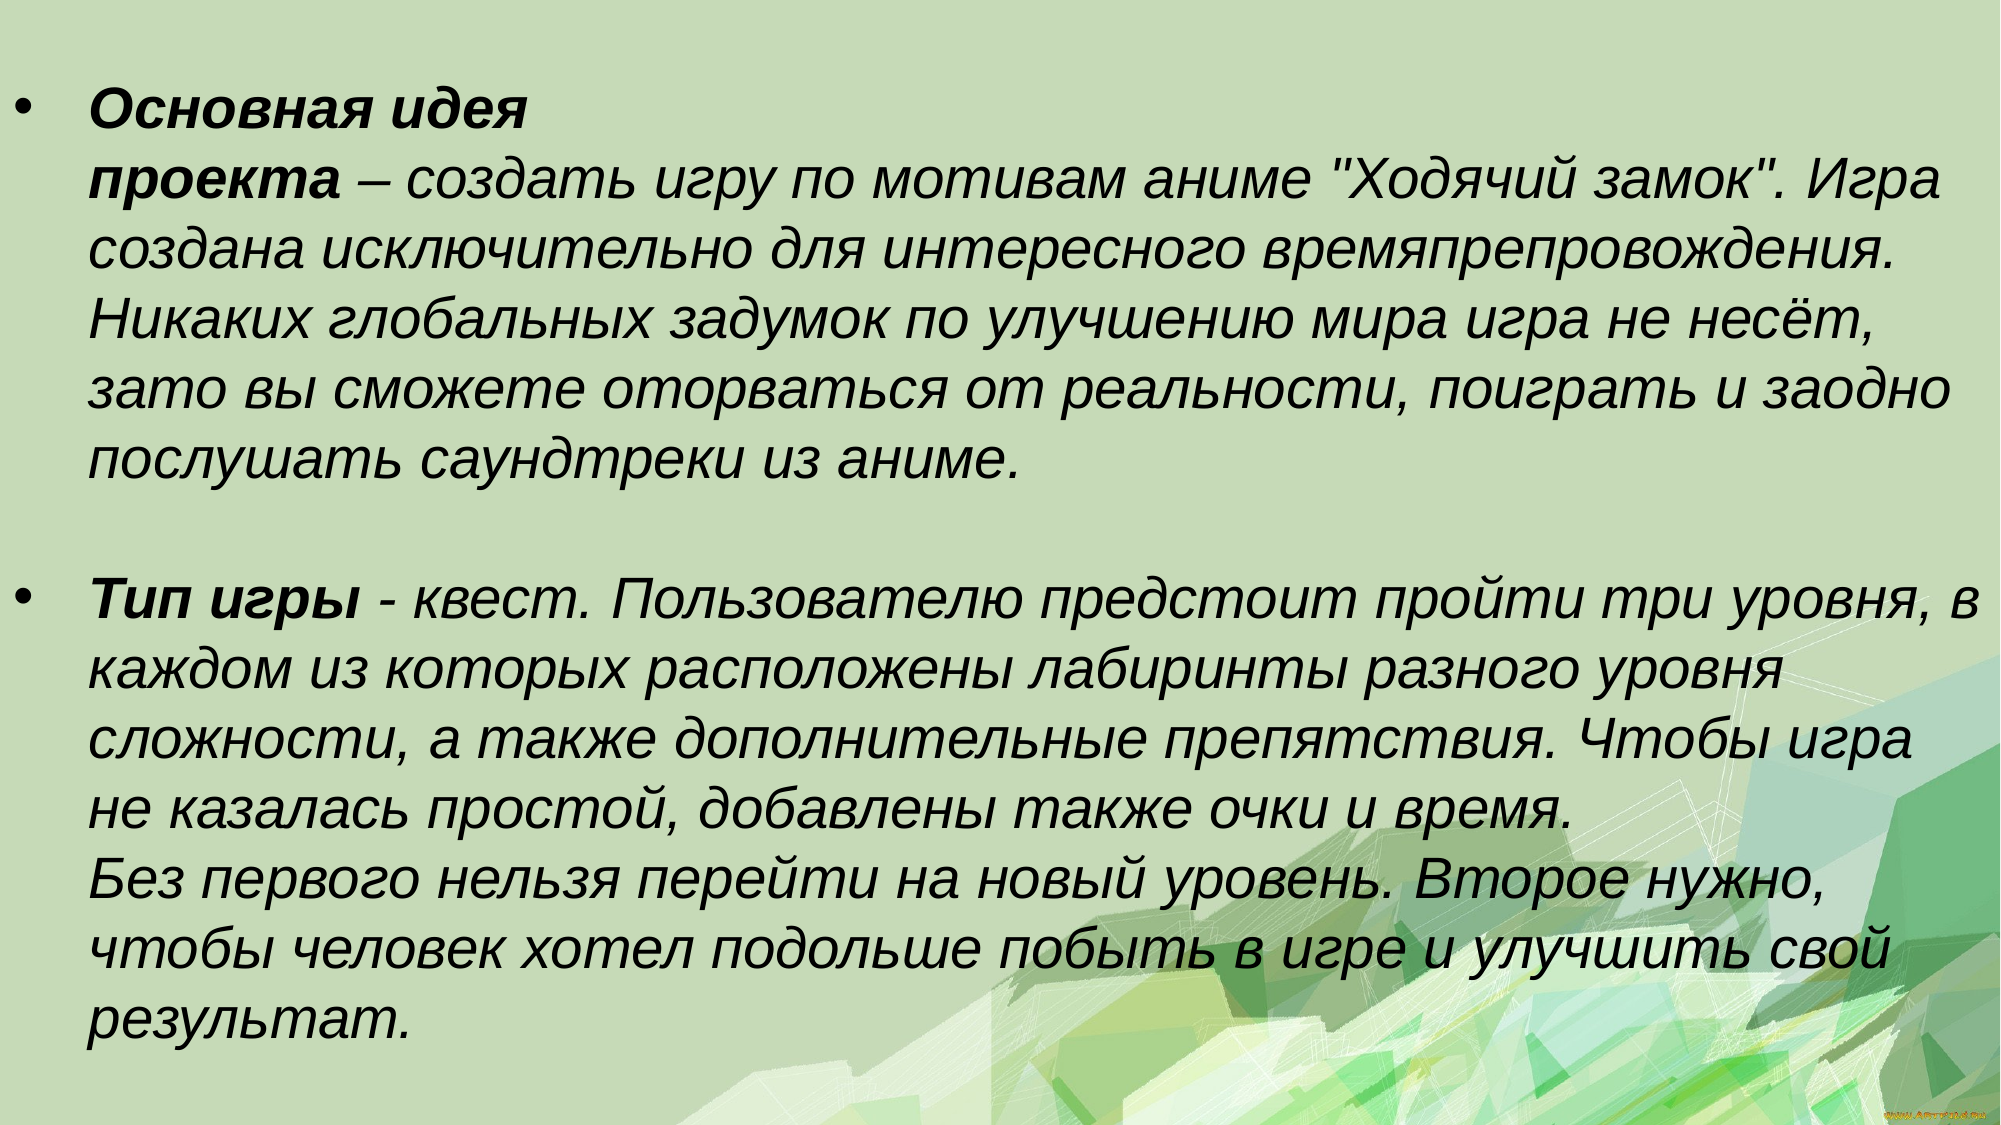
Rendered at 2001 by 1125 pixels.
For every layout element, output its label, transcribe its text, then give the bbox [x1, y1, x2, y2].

text_box Основная идея проекта – создать игру по мотивам аниме "Ходячий замок". Игра создана исключительно для интересного времяпрепровождения. Никаких глобальных задумок по улучшению мира игра не несёт, зато вы сможете оторваться от реальности, поиграть и заодно послушать саундтреки из аниме. Тип игры - квест. Пользователю предстоит пройти три уровня, в каждом из которых расположены лабиринты разного уровня сложности, а также дополнительные препятствия. Чтобы игра не казалась простой, добавлены также очки и время. Без первого нельзя перейти на новый уровень. Второе нужно, чтобы человек хотел подольше побыть в игре и улучшить свой результат. [0, 62, 2000, 1125]
picture [0, 0, 2001, 1125]
